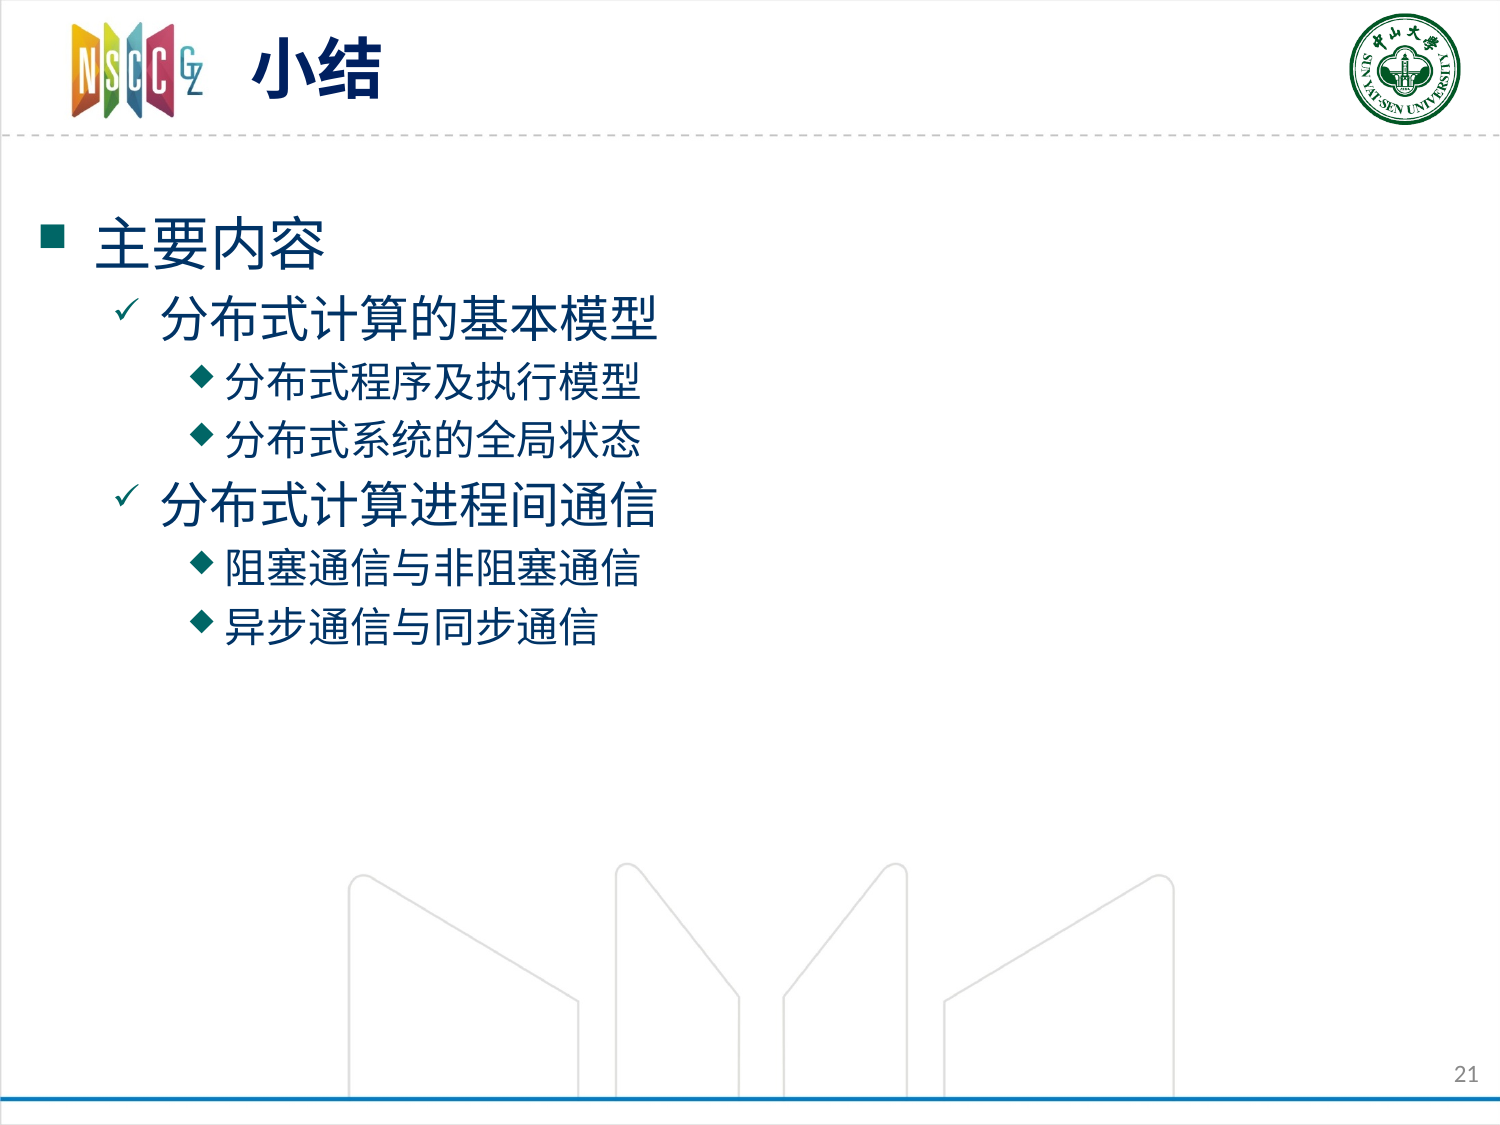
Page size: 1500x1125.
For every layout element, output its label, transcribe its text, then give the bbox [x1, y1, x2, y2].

text_box 主要内容 分布式计算的基本模型 分布式程序及执行模型 分布式系统的全局状态 分布式计算进程间通信 阻塞通信与非阻塞通信 异步通信与同步通信 [22, 199, 1411, 1043]
picture [0, 0, 1500, 1125]
slide_number 21 [1144, 1042, 1495, 1103]
text_box 小结 [235, 18, 951, 114]
